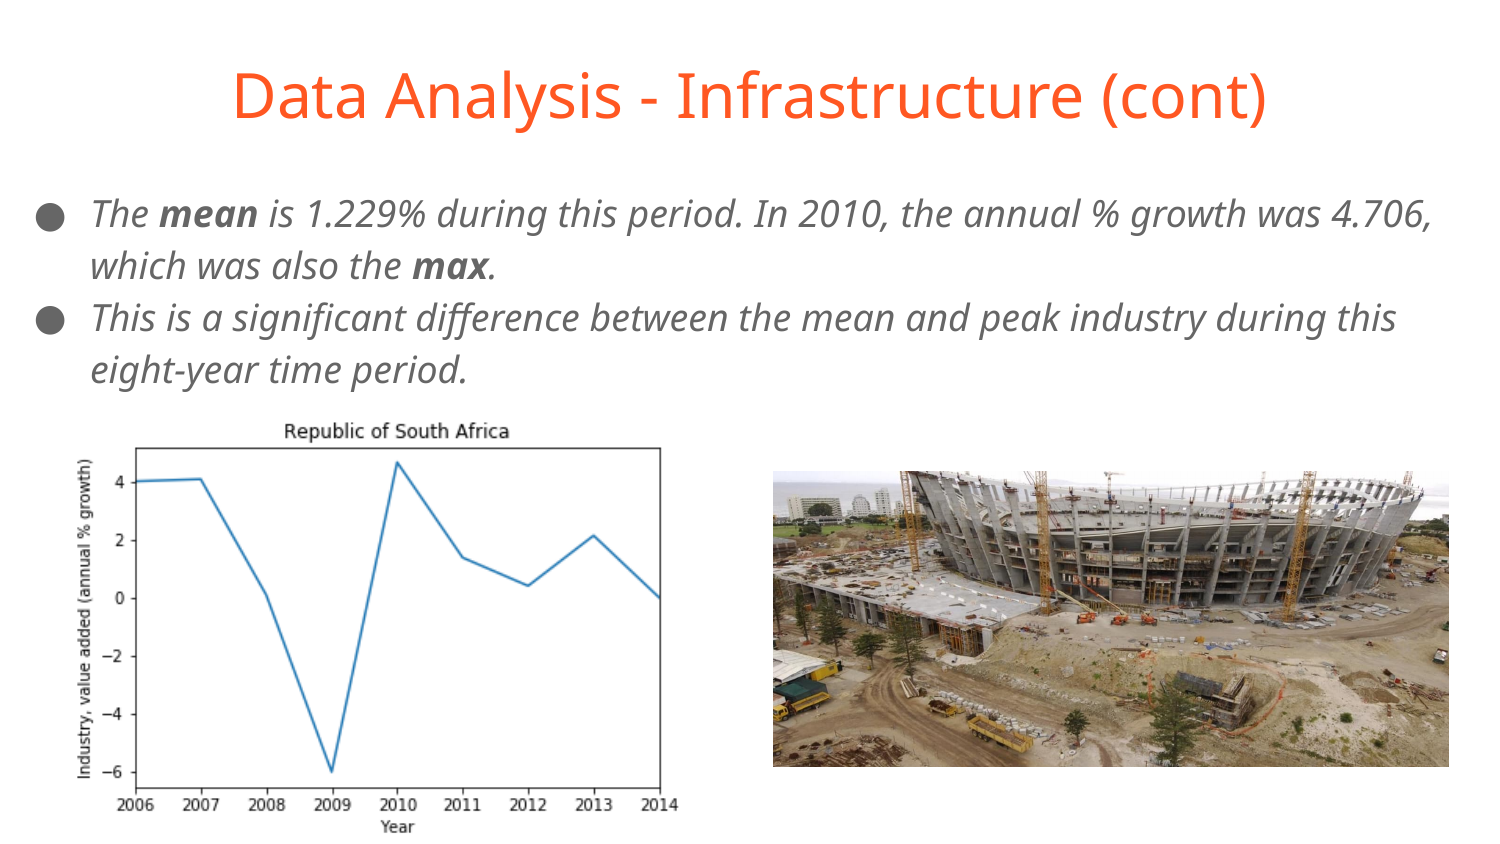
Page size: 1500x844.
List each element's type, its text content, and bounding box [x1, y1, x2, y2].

picture [50, 393, 727, 844]
picture [773, 470, 1450, 767]
list The mean is 1.229% during this period. In 2010, the annual % growth was 4.706, which was also the max. This is a significant difference between the mean and peak industry during this eight-year time period. [0, 168, 1500, 844]
title Data Analysis - Infrastructure (cont) [51, 46, 1449, 140]
